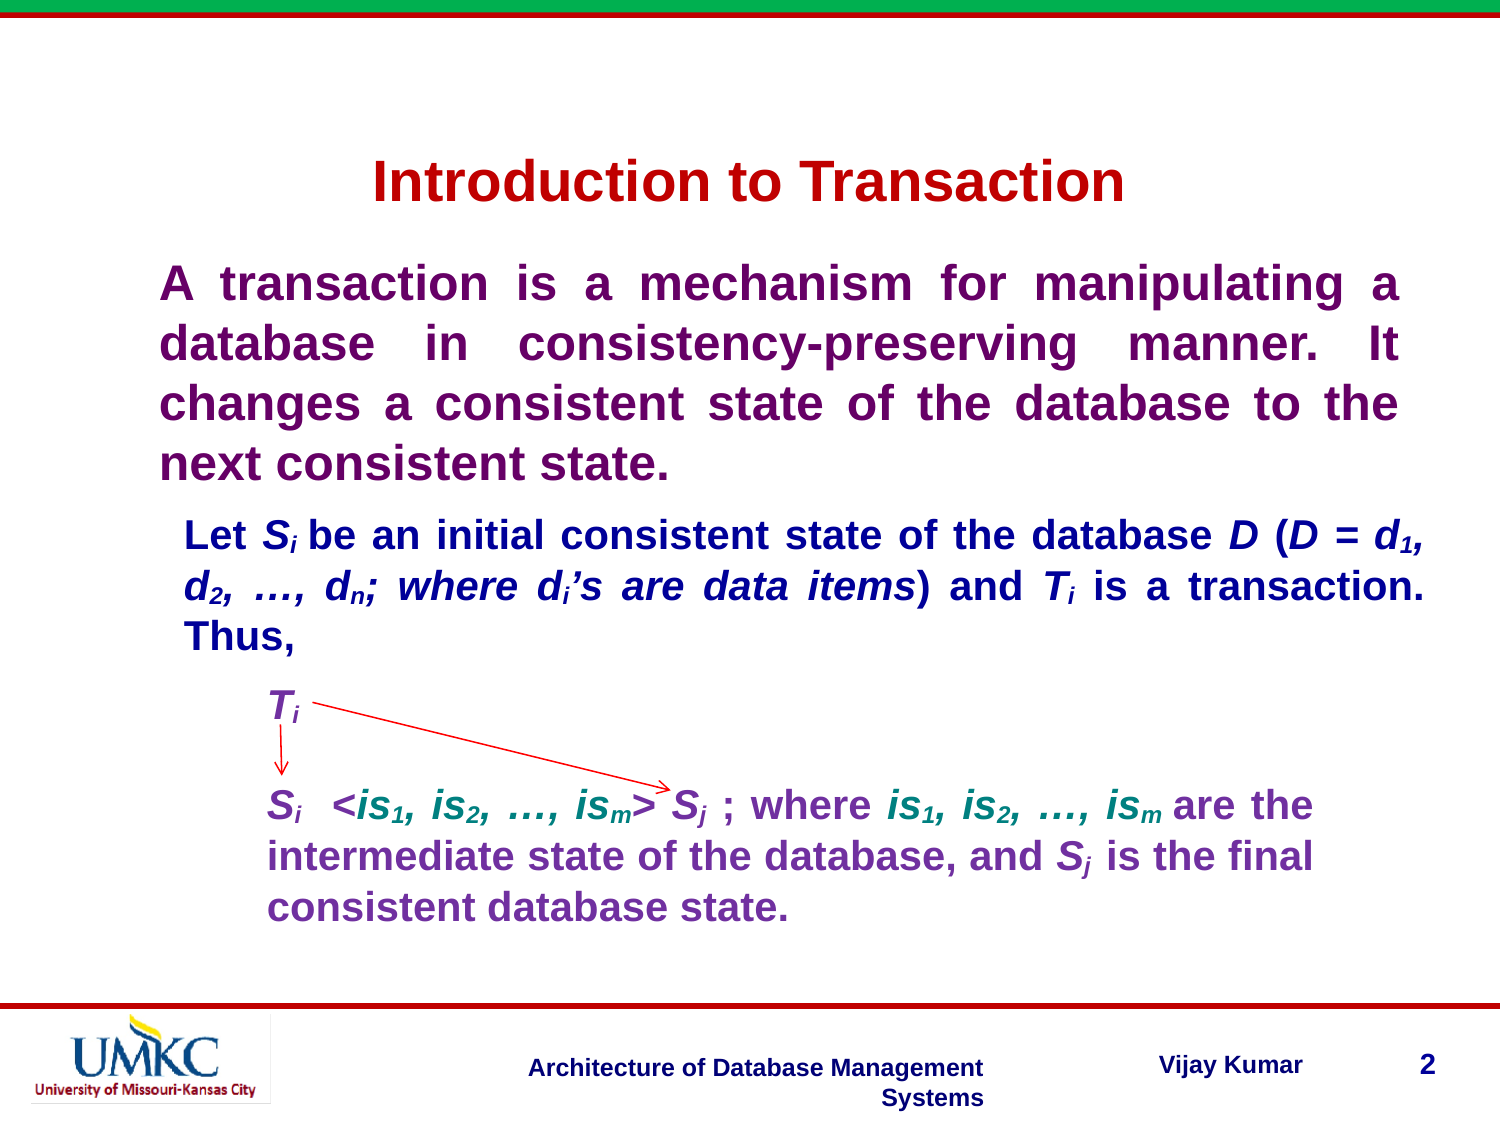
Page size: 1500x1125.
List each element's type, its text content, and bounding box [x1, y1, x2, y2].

title Introduction to Transaction [112, 122, 1388, 234]
text_box Let Si be an initial consistent state of the database D (D = d1, d2, …, dn; where di’s are data items) and Ti is a transaction. Thus, [169, 500, 1440, 717]
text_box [312, 702, 672, 791]
text_box A transaction is a mechanism for manipulating a database in consistency-preserving manner. It changes a consistent state of the database to the next consistent state. [144, 243, 1415, 498]
slide_number 2 [1377, 1038, 1452, 1078]
text_box Ti Si <is1, is2, …, ism> Sj ; where is1, is2, …, ism are the intermediate state of the database, and Sj is the final consistent database state. [252, 670, 1329, 937]
picture [31, 1014, 271, 1106]
